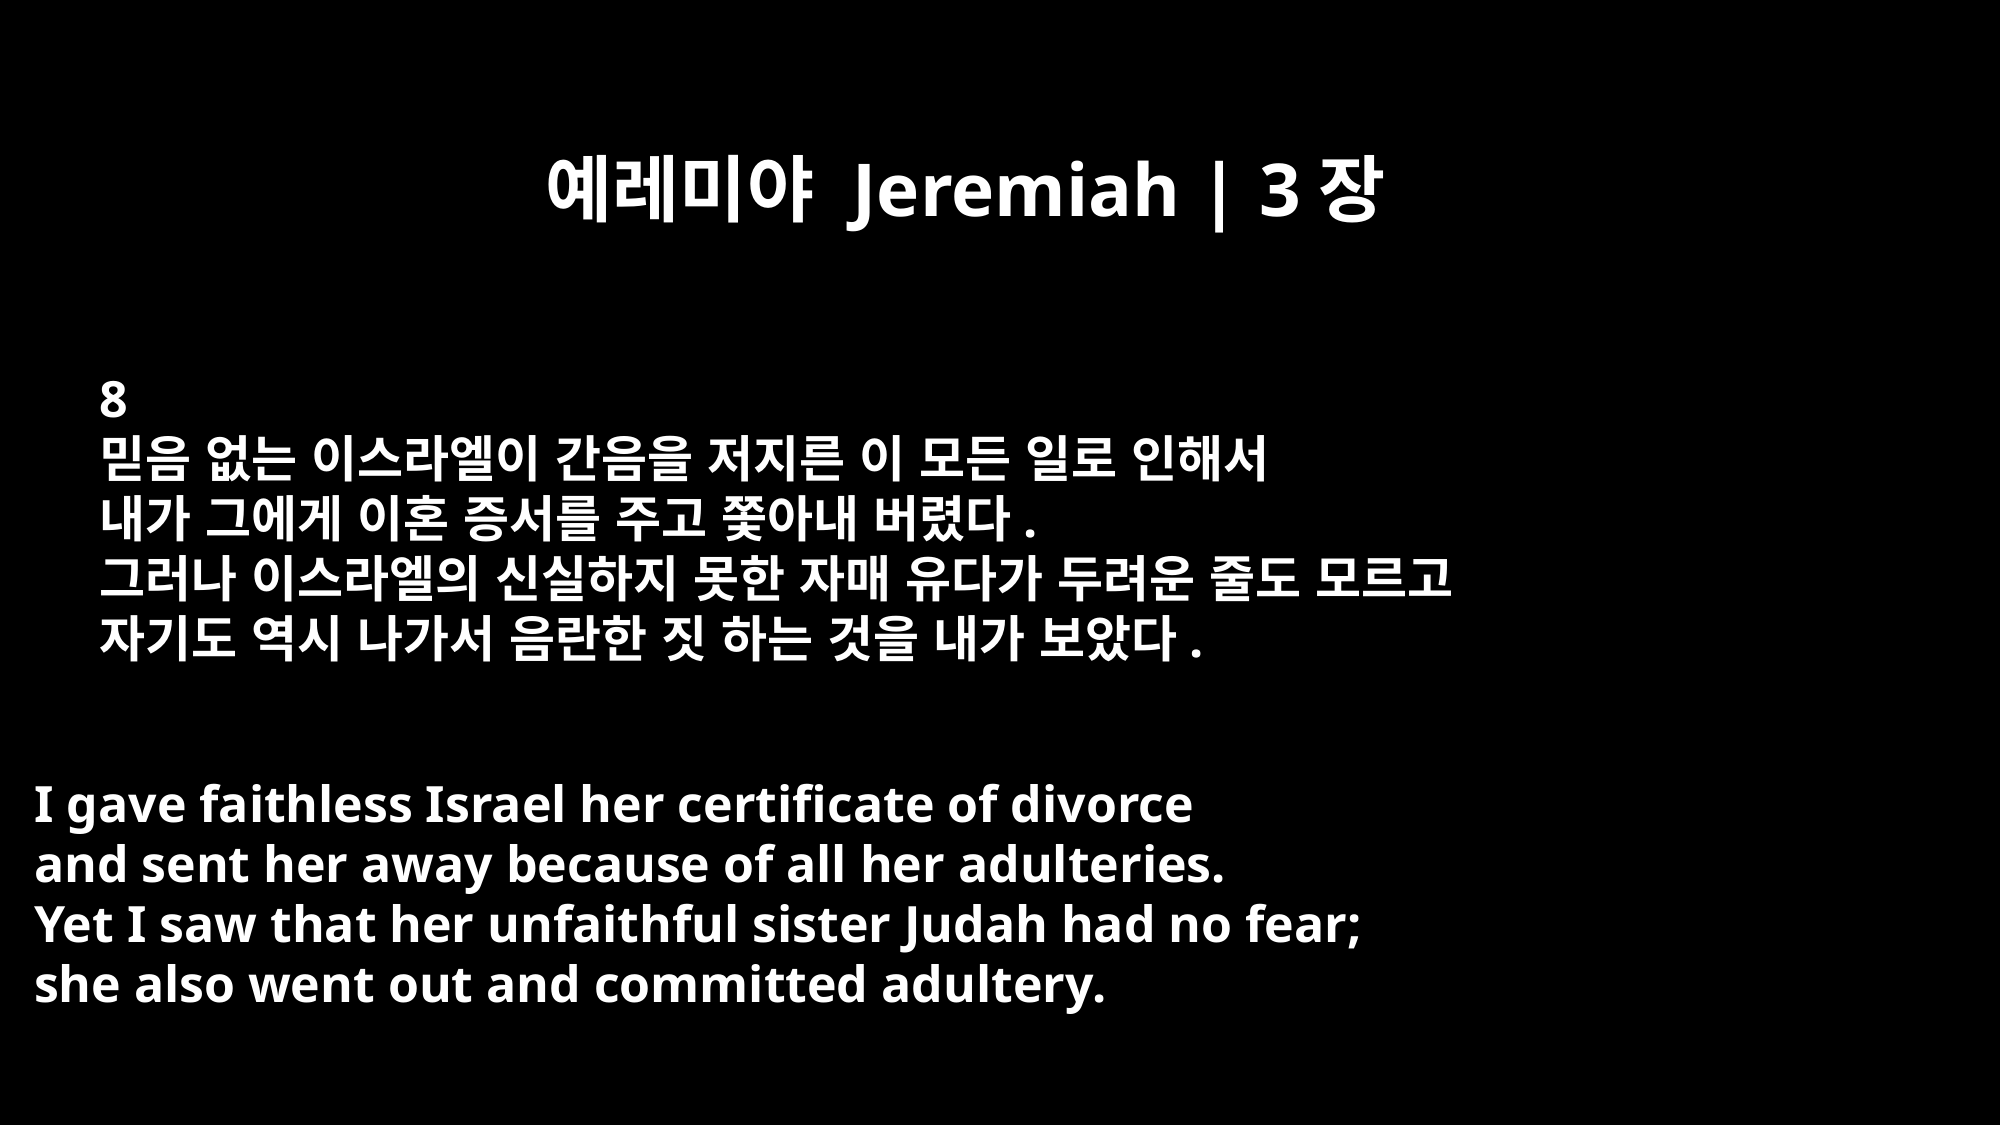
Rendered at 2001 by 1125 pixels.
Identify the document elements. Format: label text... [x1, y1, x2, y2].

text_box 8 믿음 없는 이스라엘이 간음을 저지른 이 모든 일로 인해서 내가 그에게 이혼 증서를 주고 쫓아내 버렸다. 그러나 이스라엘의 신실하지 못한 자매 유다가 두려운 줄도 모르고 자기도 역시 나가서 음란한 짓 하는 것을 내가 보았다. [84, 359, 1469, 675]
text_box I gave faithless Israel her certificate of divorce and sent her away because of all her adulteries. Yet I saw that her unfaithful sister Judah had no fear; she also went out and committed adultery. [19, 764, 1377, 1020]
text_box 예레미야 Jeremiah | 3장 [530, 136, 1401, 239]
